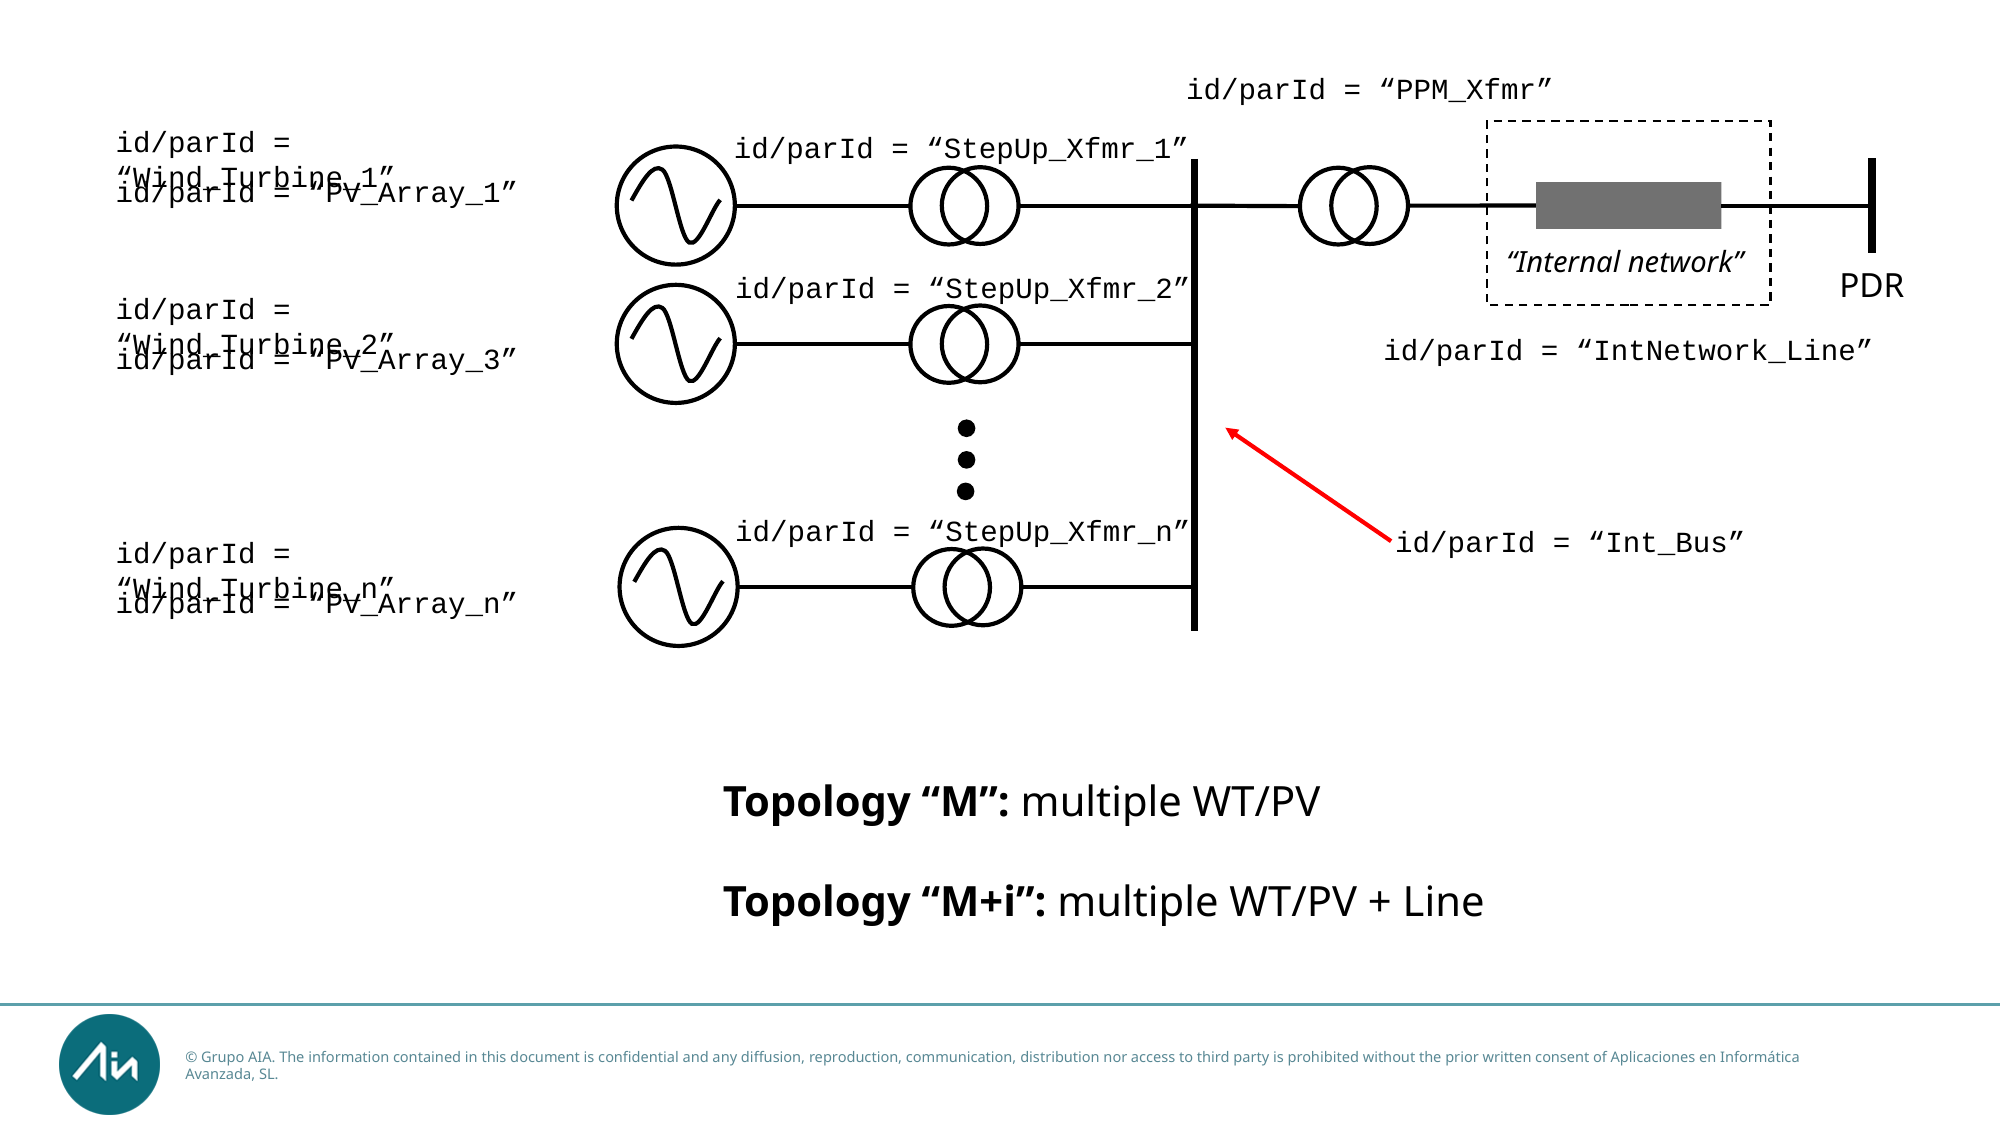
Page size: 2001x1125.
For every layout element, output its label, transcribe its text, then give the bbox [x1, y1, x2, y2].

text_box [1299, 167, 1409, 245]
text_box id/parId = “StepUp_Xfmr_1” [725, 129, 1198, 165]
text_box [910, 167, 1019, 245]
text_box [910, 305, 1019, 383]
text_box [619, 527, 738, 646]
text_box id/parId = “PV_Array_1” [115, 173, 588, 209]
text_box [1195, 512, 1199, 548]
text_box id/parId = “PV_Array_3” [115, 340, 588, 376]
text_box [956, 419, 976, 501]
text_box id/parId = “Int_Bus” [1391, 523, 1750, 559]
text_box id/parId = “Wind_Turbine_2” [115, 290, 588, 340]
text_box [1486, 120, 1772, 306]
text_box id/parId = “IntNetwork_Line” [1346, 331, 1910, 367]
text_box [913, 548, 1022, 626]
picture [59, 1014, 160, 1115]
text_box id/parId = “StepUp_Xfmr_2” [726, 269, 1194, 305]
text_box Topology “M”: multiple WT/PV Topology “M+i”: multiple WT/PV + Line [723, 774, 1498, 925]
text_box id/parId = “Wind_Turbine_n” [115, 534, 588, 584]
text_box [1225, 427, 1392, 542]
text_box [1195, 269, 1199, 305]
text_box id/parId = “Wind_Turbine_1” [115, 123, 588, 173]
text_box id/parId = “PPM_Xfmr” [1177, 70, 1562, 106]
text_box id/parId = “StepUp_Xfmr_n” [726, 512, 1194, 548]
text_box id/parId = “PV_Array_n” [115, 584, 588, 620]
text_box PDR [1839, 264, 1905, 305]
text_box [616, 146, 735, 265]
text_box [616, 284, 735, 403]
